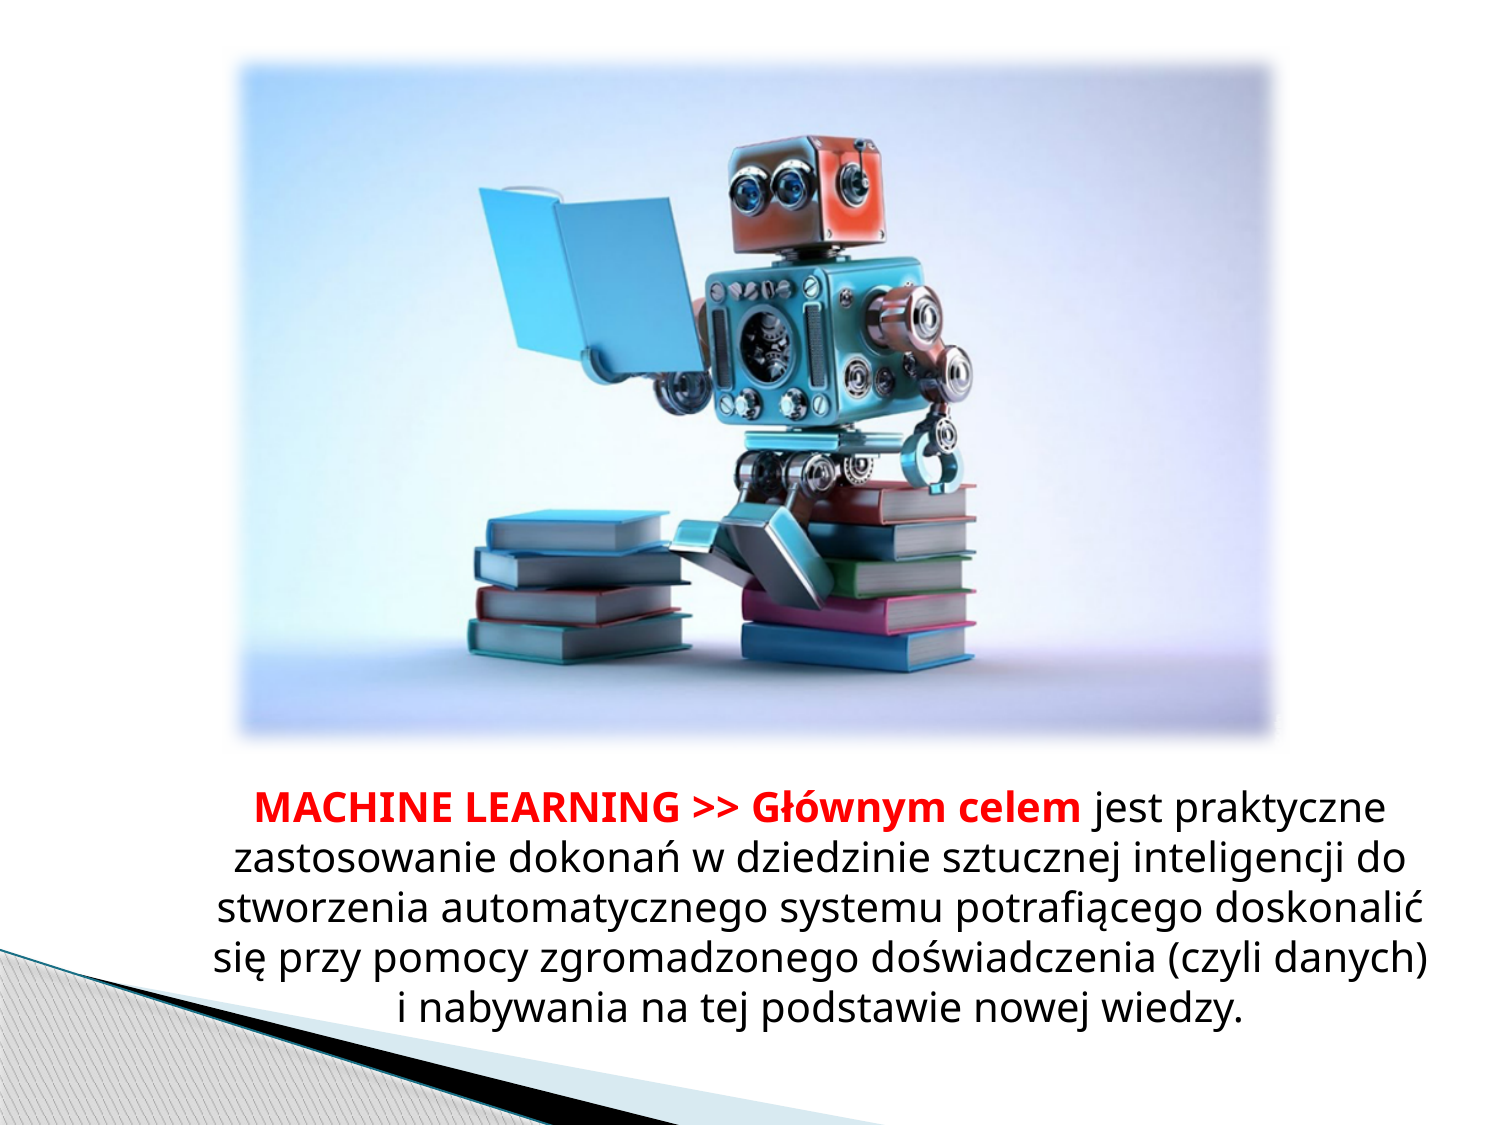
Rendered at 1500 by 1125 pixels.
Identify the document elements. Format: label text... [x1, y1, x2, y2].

picture [222, 46, 1290, 754]
text_box MACHINE LEARNING >> Głównym celem jest praktyczne zastosowanie dokonań w dziedzinie sztucznej inteligencji do stworzenia automatycznego systemu potrafiącego doskonalić się przy pomocy zgromadzonego doświadczenia (czyli danych) i nabywania na tej podstawie nowej wiedzy. [187, 773, 1454, 1039]
